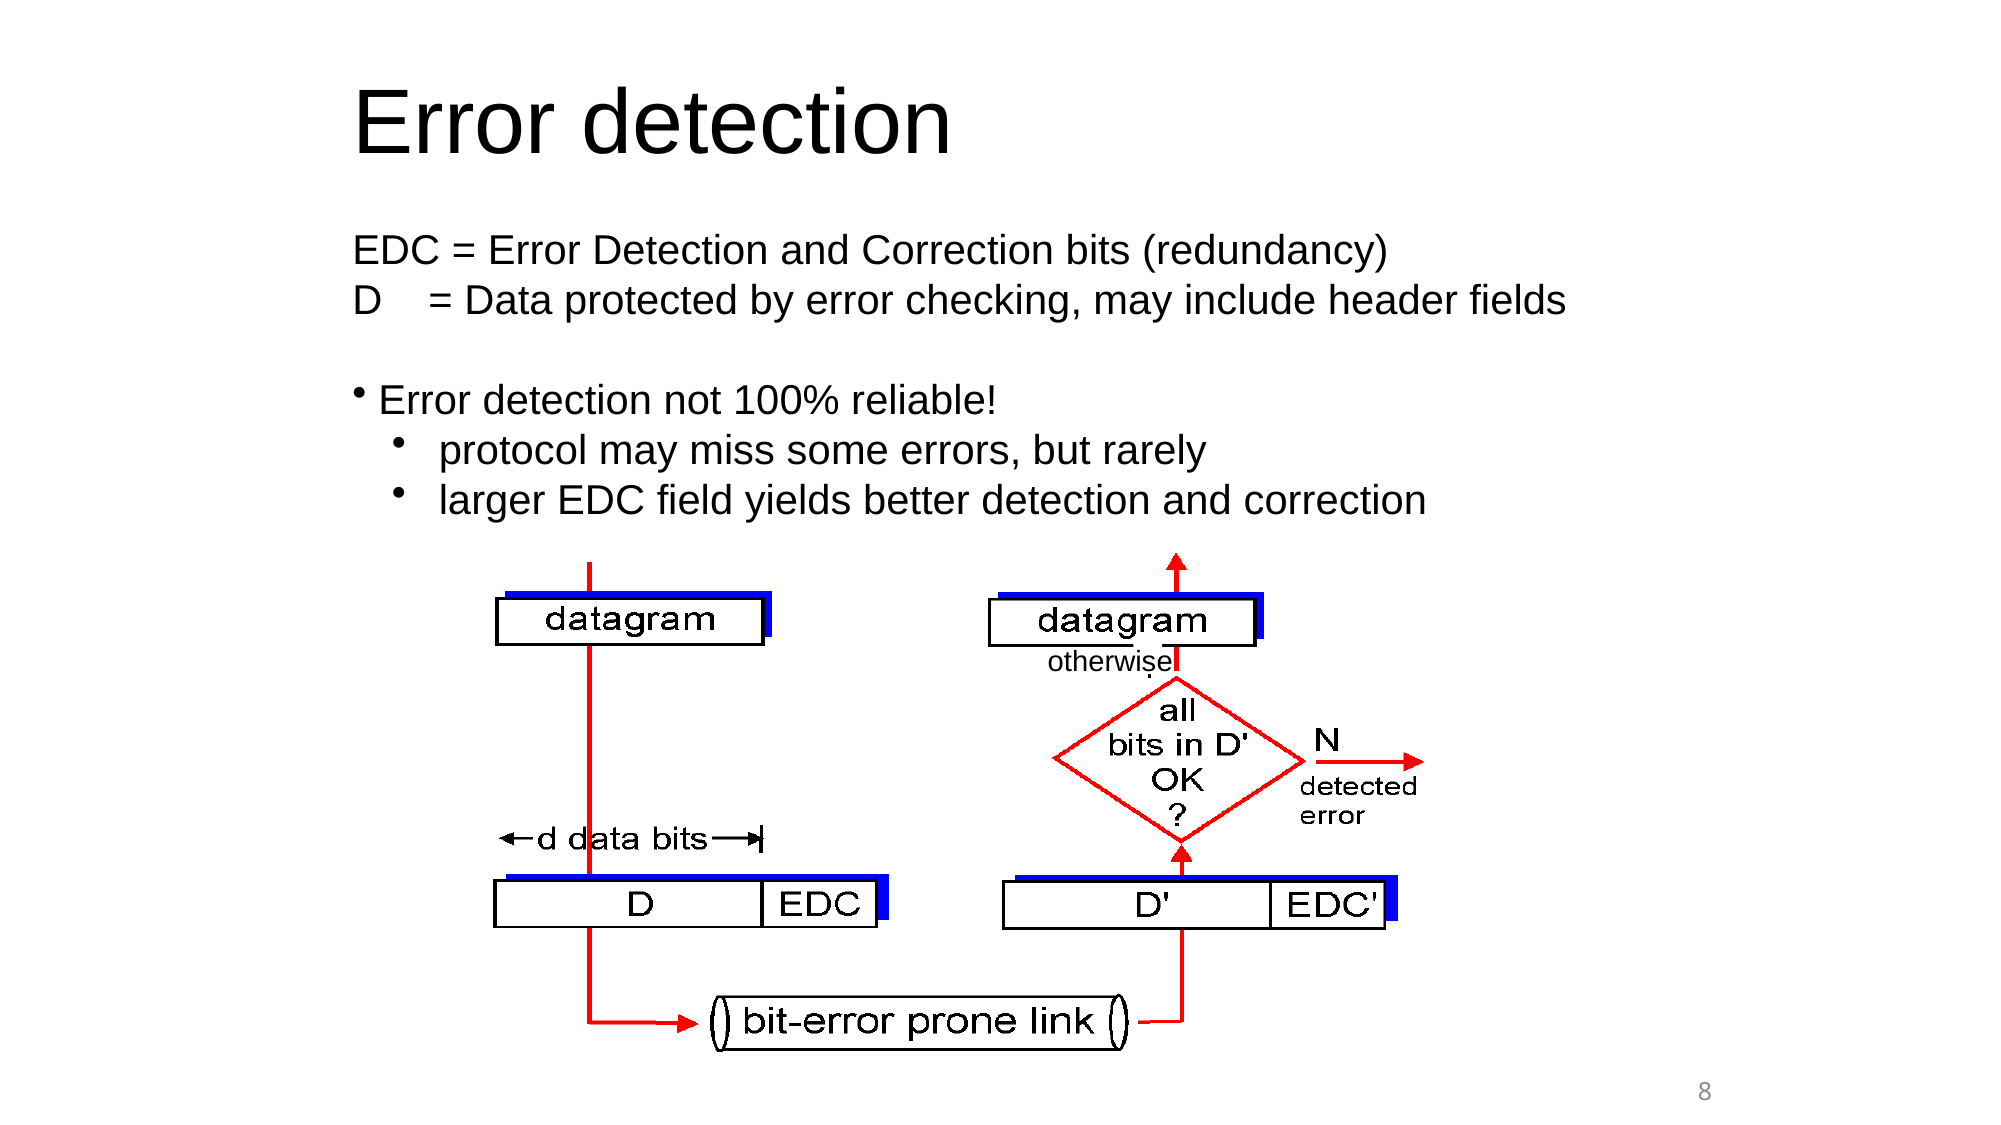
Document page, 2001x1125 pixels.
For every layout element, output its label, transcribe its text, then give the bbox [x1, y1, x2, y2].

picture [493, 552, 1424, 1063]
title Error detection [337, 40, 1613, 207]
text_box EDC = Error Detection and Correction bits (redundancy) D = Data protected by error checking, may include header fields Error detection not 100% reliable! protocol may miss some errors, but rarely larger EDC field yields better detection and correction [337, 215, 1705, 531]
slide_number 8 [1637, 1069, 1728, 1115]
